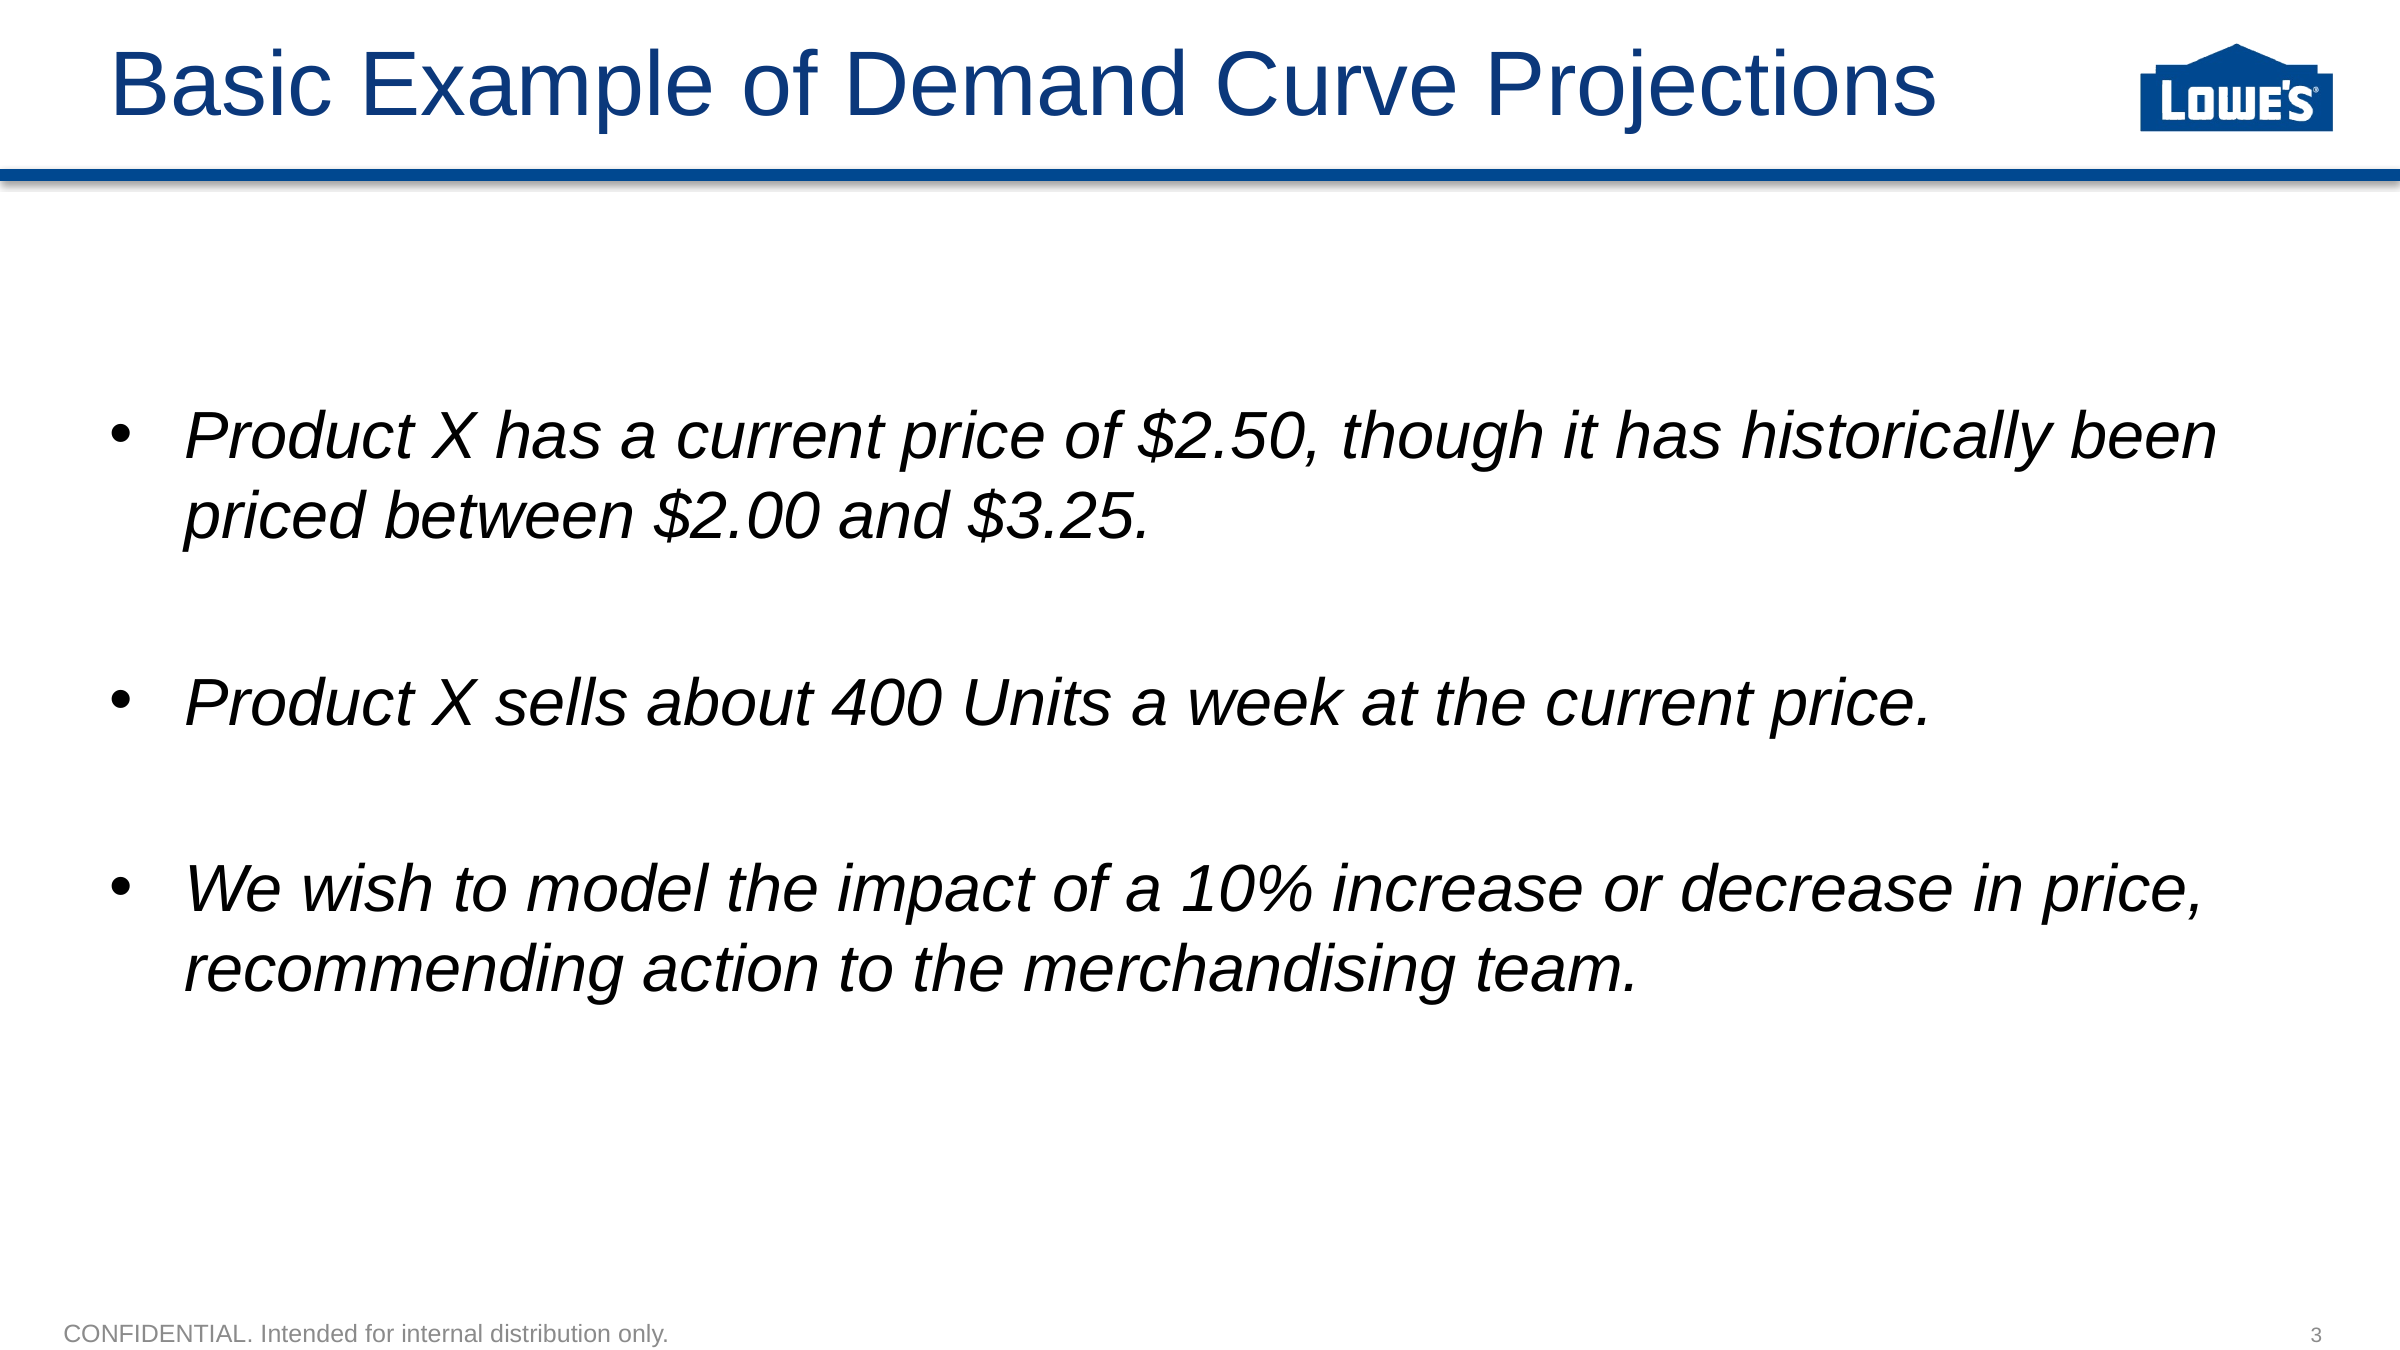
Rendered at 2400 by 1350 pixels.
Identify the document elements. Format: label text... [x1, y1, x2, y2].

picture [2135, 38, 2338, 136]
list Basic Example of Demand Curve Projections [94, 16, 2018, 167]
list Product X has a current price of $2.50, though it has historically been priced between $2.00 and $3.25. Product X sells about 400 Units a week at the current price. We wish to model the impact of a 10% increase or decrease in price, recommending action to the merchandising team. [94, 384, 2316, 1350]
